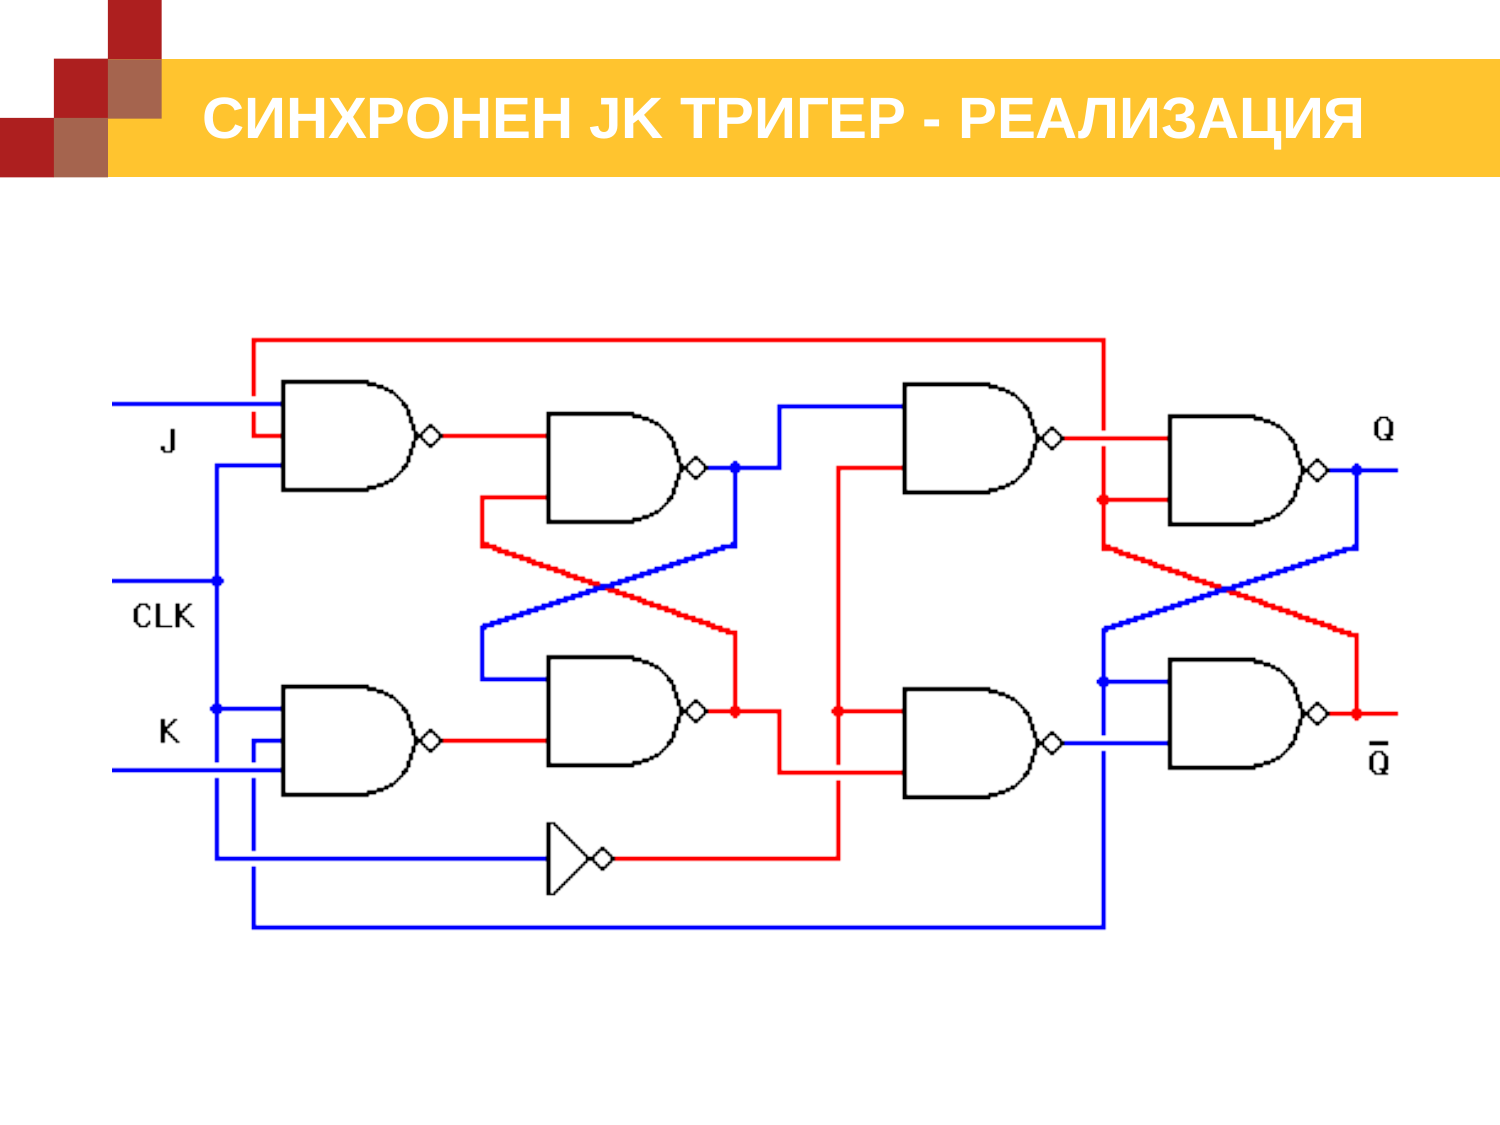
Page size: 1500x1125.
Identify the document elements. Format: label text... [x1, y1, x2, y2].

title СИНХРОНЕН JK ТРИГЕР - РЕАЛИЗАЦИЯ [187, 74, 1401, 156]
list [112, 299, 1463, 976]
